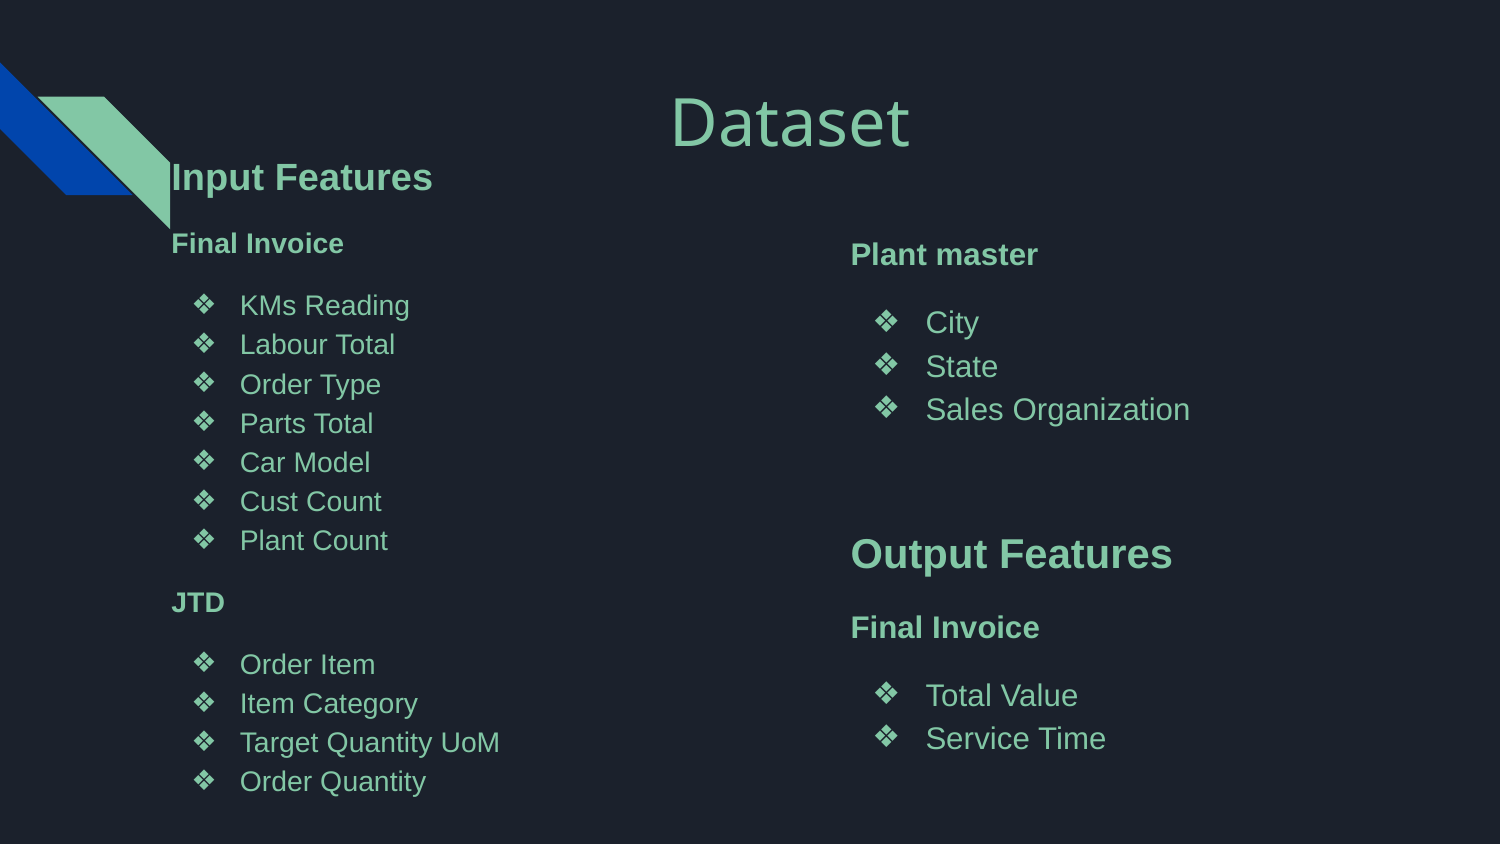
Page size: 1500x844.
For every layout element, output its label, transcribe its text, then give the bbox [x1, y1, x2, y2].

title Dataset [212, 64, 1368, 215]
list Input Features Final Invoice KMs Reading Labour Total Order Type Parts Total Car Model Cust Count Plant Count JTD Order Item Item Category Target Quantity UoM Order Quantity [156, 130, 791, 820]
list Plant master City State Sales Organization Output Features Final Invoice Total Value Service Time [835, 214, 1438, 775]
